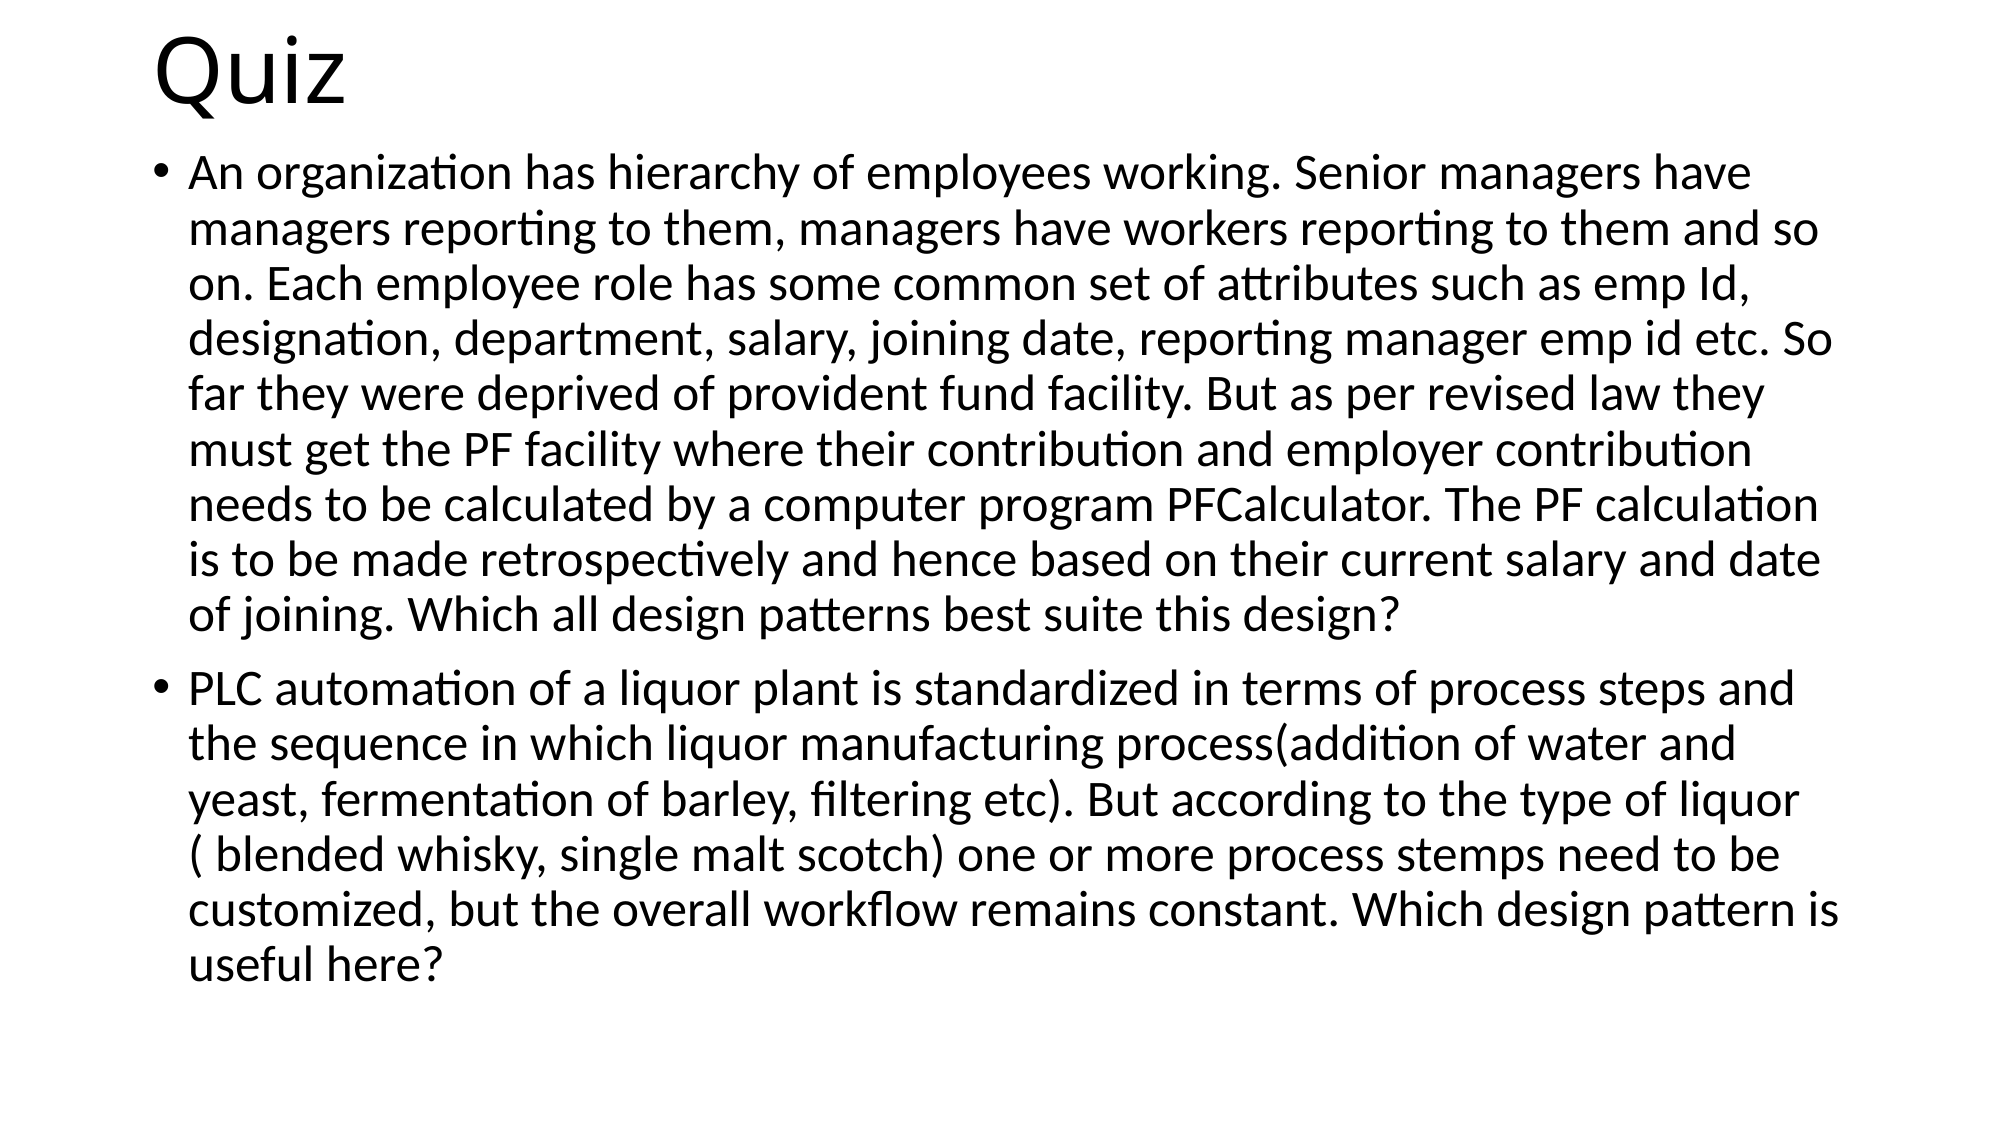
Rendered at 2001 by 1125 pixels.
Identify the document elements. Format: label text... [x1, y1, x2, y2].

list An organization has hierarchy of employees working. Senior managers have managers reporting to them, managers have workers reporting to them and so on. Each employee role has some common set of attributes such as emp Id, designation, department, salary, joining date, reporting manager emp id etc. So far they were deprived of provident fund facility. But as per revised law they must get the PF facility where their contribution and employer contribution needs to be calculated by a computer program PFCalculator. The PF calculation is to be made retrospectively and hence based on their current salary and date of joining. Which all design patterns best suite this design? PLC automation of a liquor plant is standardized in terms of process steps and the sequence in which liquor manufacturing process(addition of water and yeast, fermentation of barley, filtering etc). But according to the type of liquor ( blended whisky, single malt scotch) one or more process stemps need to be customized, but the overall workflow remains constant. Which design pattern is useful here? [137, 138, 1863, 1014]
title Quiz [137, 0, 1863, 138]
